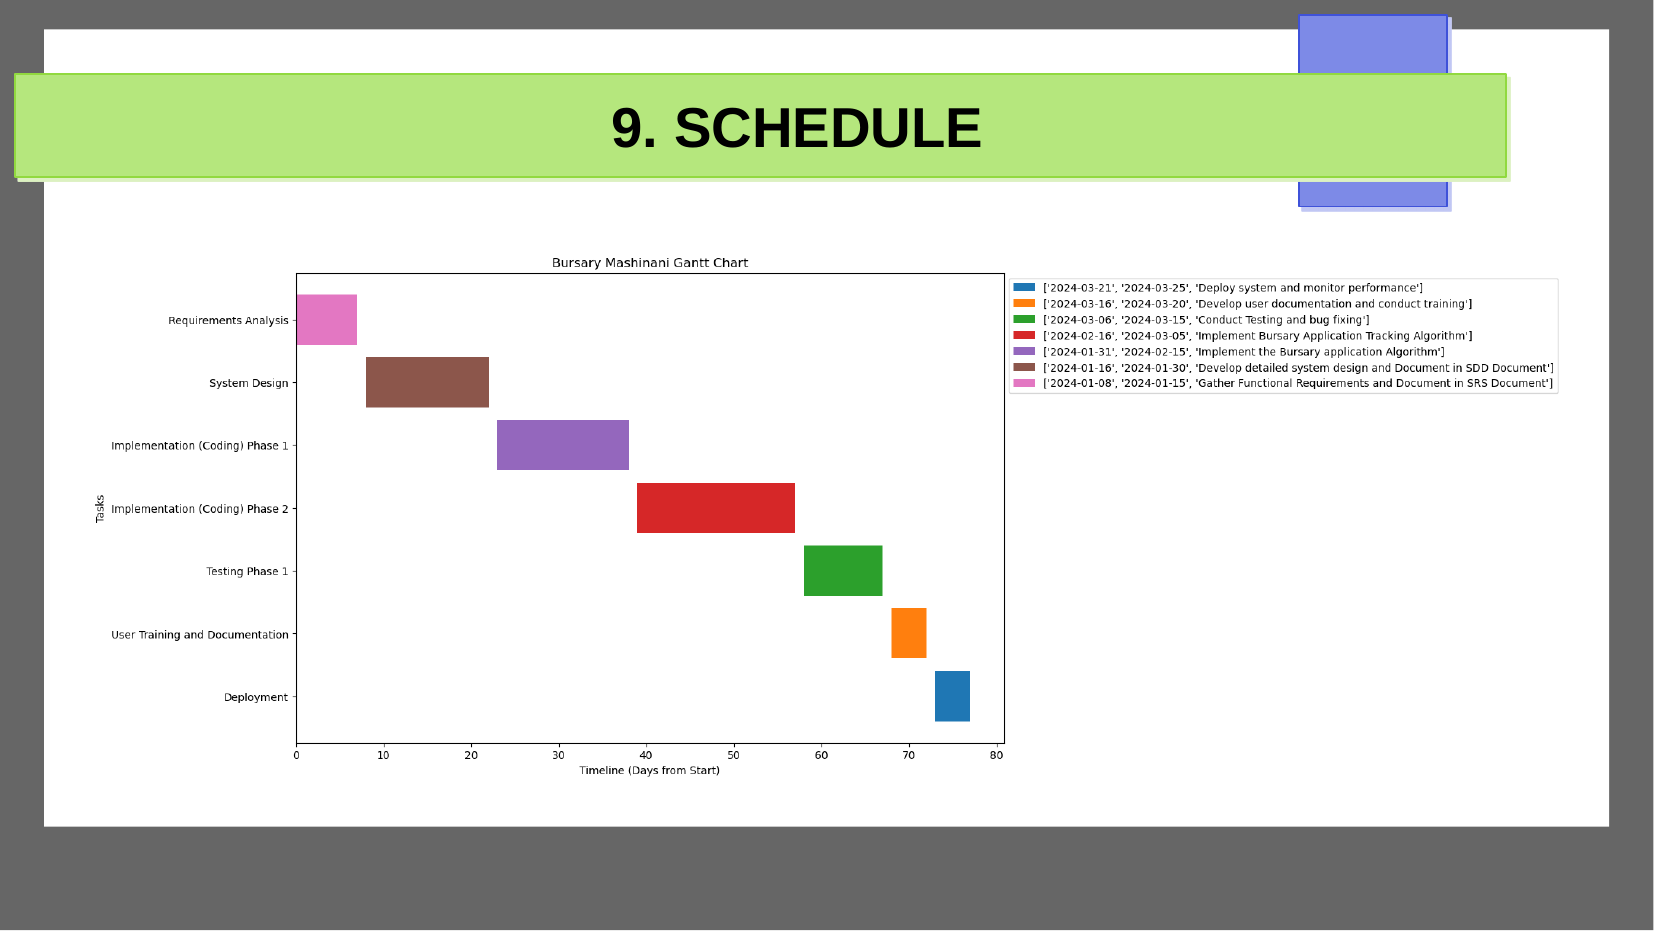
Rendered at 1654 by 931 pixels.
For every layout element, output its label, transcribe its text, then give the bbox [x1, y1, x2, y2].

title 9. SCHEDULE [88, 73, 1506, 178]
picture [88, 250, 1565, 783]
